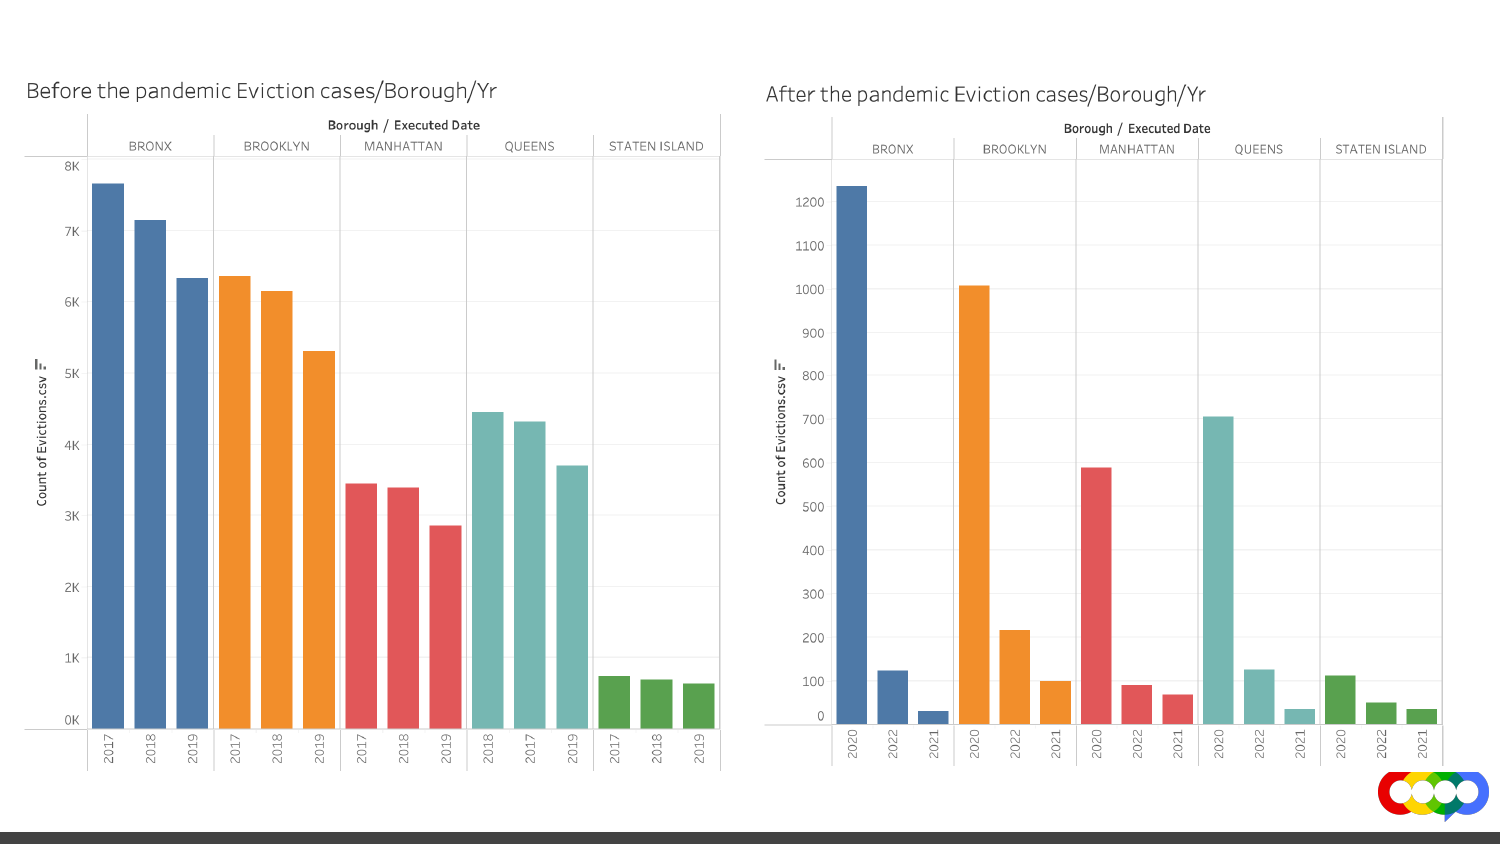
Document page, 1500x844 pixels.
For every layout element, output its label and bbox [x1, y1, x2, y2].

picture [16, 66, 1500, 822]
